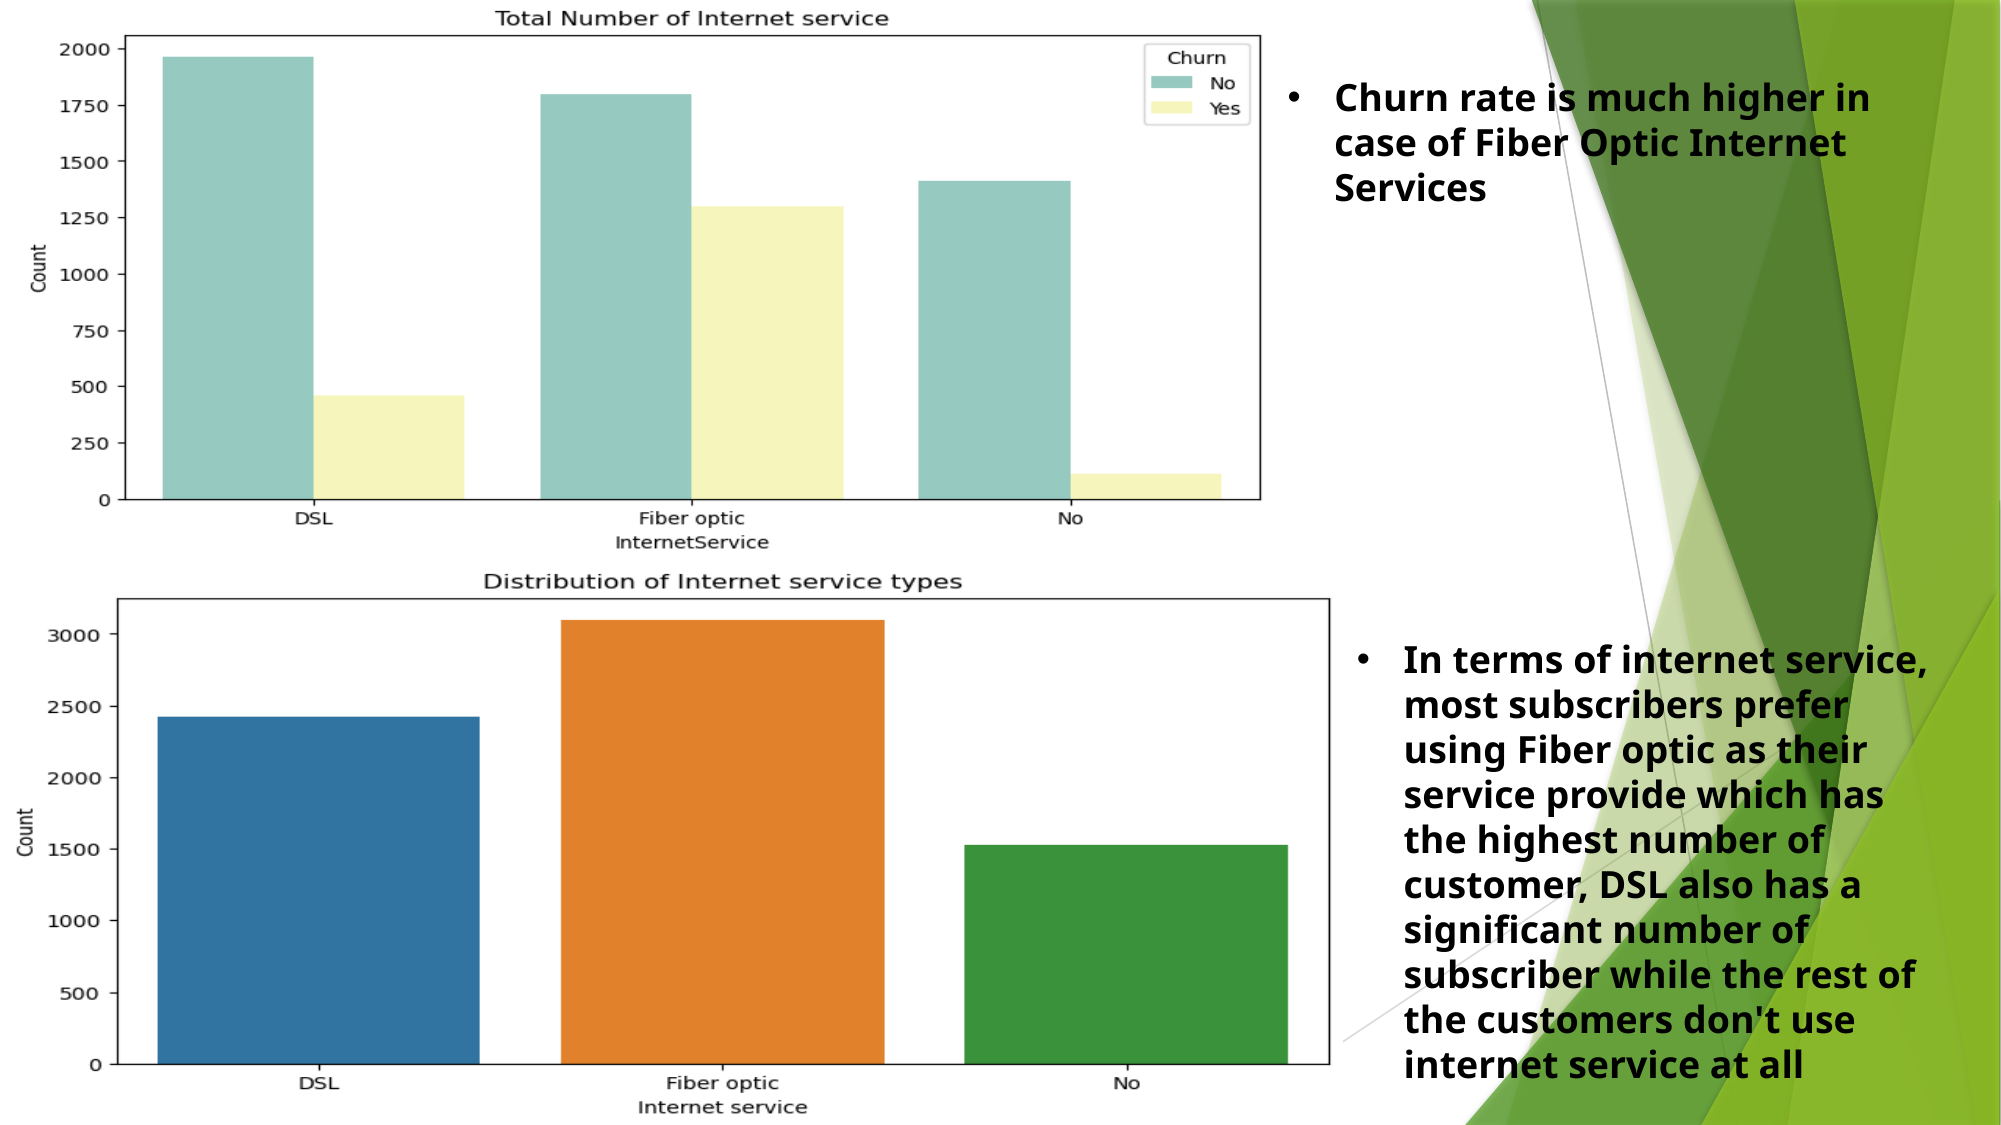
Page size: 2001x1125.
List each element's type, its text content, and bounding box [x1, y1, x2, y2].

text_box In terms of internet service, most subscribers prefer using Fiber optic as their service provide which has the highest number of customer, DSL also has a significant number of subscriber while the rest of the customers don't use internet service at all [1346, 628, 1959, 1094]
text_box Churn rate is much higher in case of Fiber Optic Internet Services [1278, 66, 1959, 217]
picture [0, 0, 1343, 1125]
